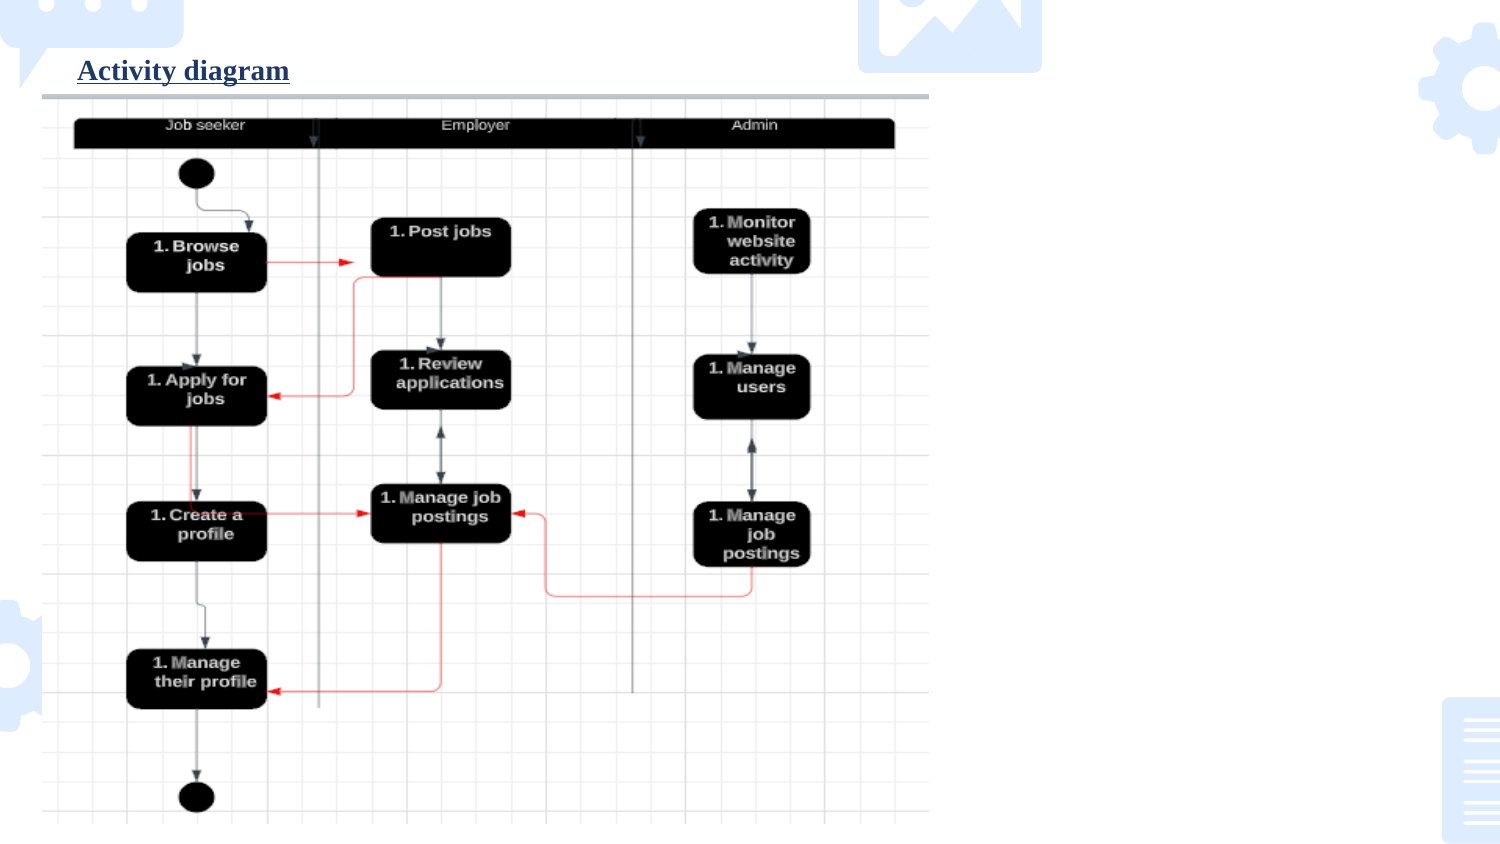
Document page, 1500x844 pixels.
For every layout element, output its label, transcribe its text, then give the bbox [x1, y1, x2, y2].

picture [42, 94, 929, 824]
text_box Activity diagram [62, 44, 462, 93]
